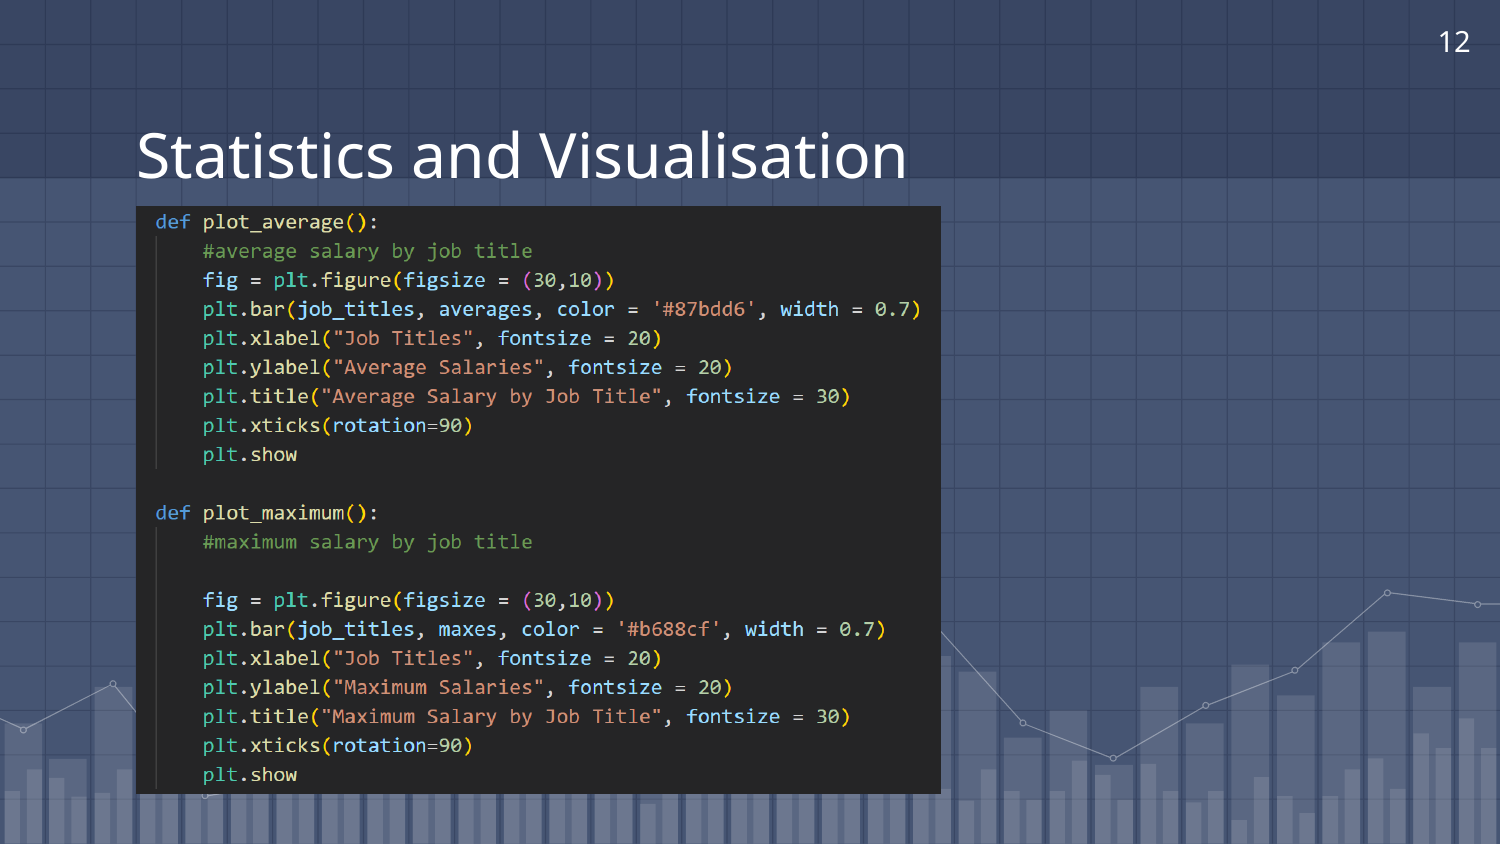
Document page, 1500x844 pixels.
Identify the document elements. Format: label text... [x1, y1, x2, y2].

title Statistics and Visualisation [121, 65, 1383, 207]
picture [136, 206, 941, 794]
slide_number ‹#› [1408, 0, 1500, 88]
